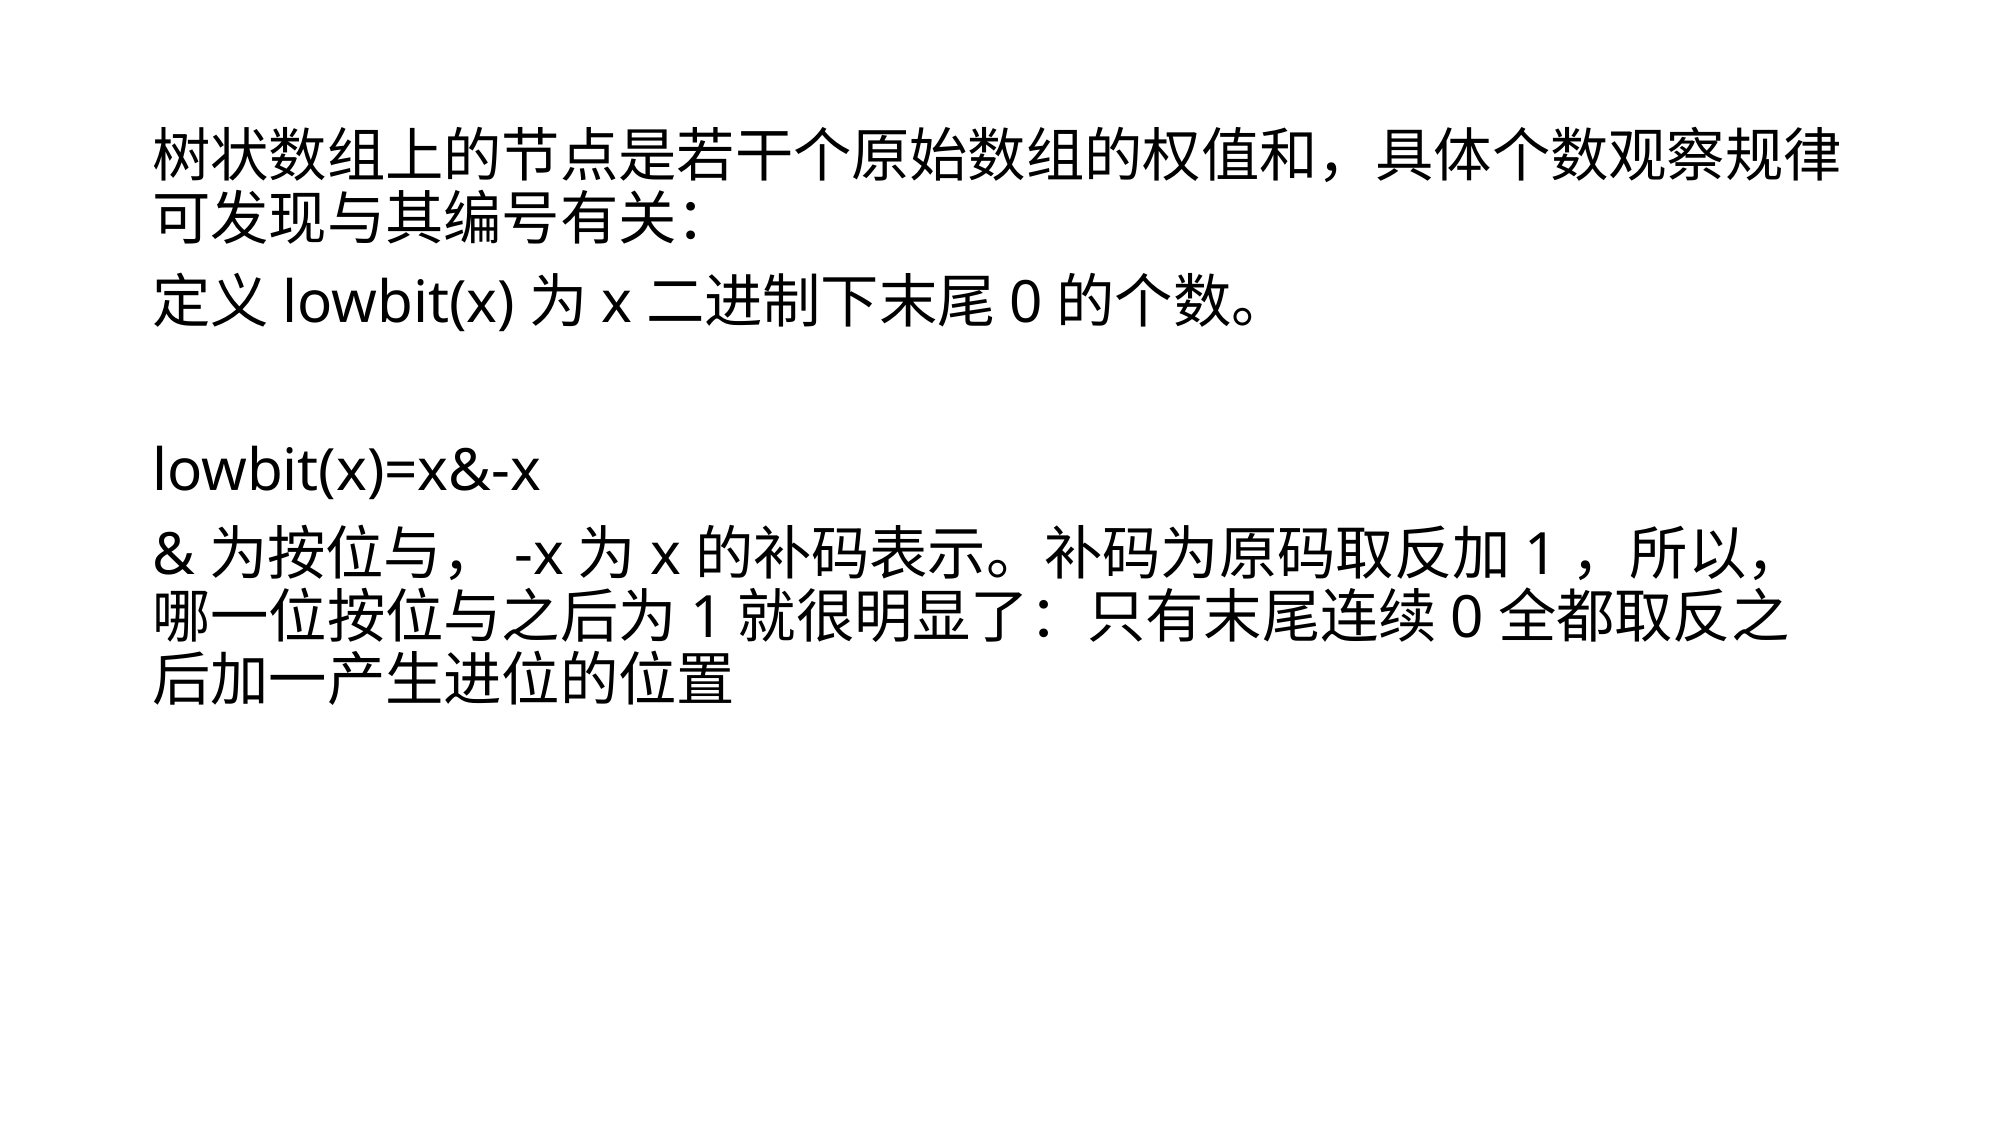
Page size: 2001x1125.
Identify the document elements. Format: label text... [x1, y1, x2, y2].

list 树状数组上的节点是若干个原始数组的权值和，具体个数观察规律可发现与其编号有关： 定义lowbit(x)为x二进制下末尾0的个数。 lowbit(x)=x&-x &为按位与，-x为x的补码表示。补码为原码取反加1，所以，哪一位按位与之后为1就很明显了：只有末尾连续0全都取反之后加一产生进位的位置 [137, 118, 1863, 1014]
